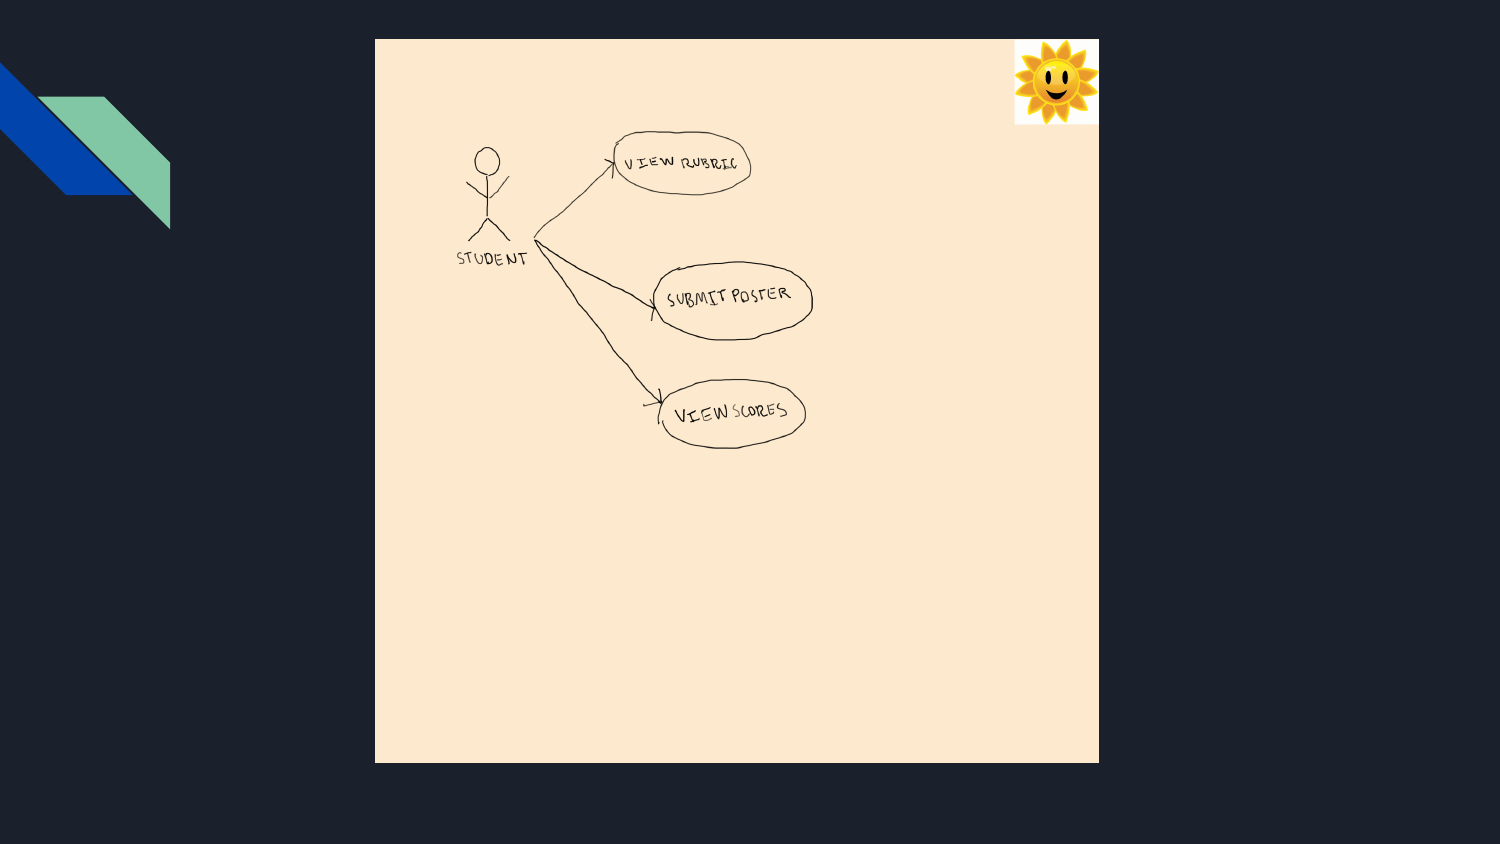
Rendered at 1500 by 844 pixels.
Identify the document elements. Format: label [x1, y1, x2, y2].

picture [374, 39, 1099, 764]
